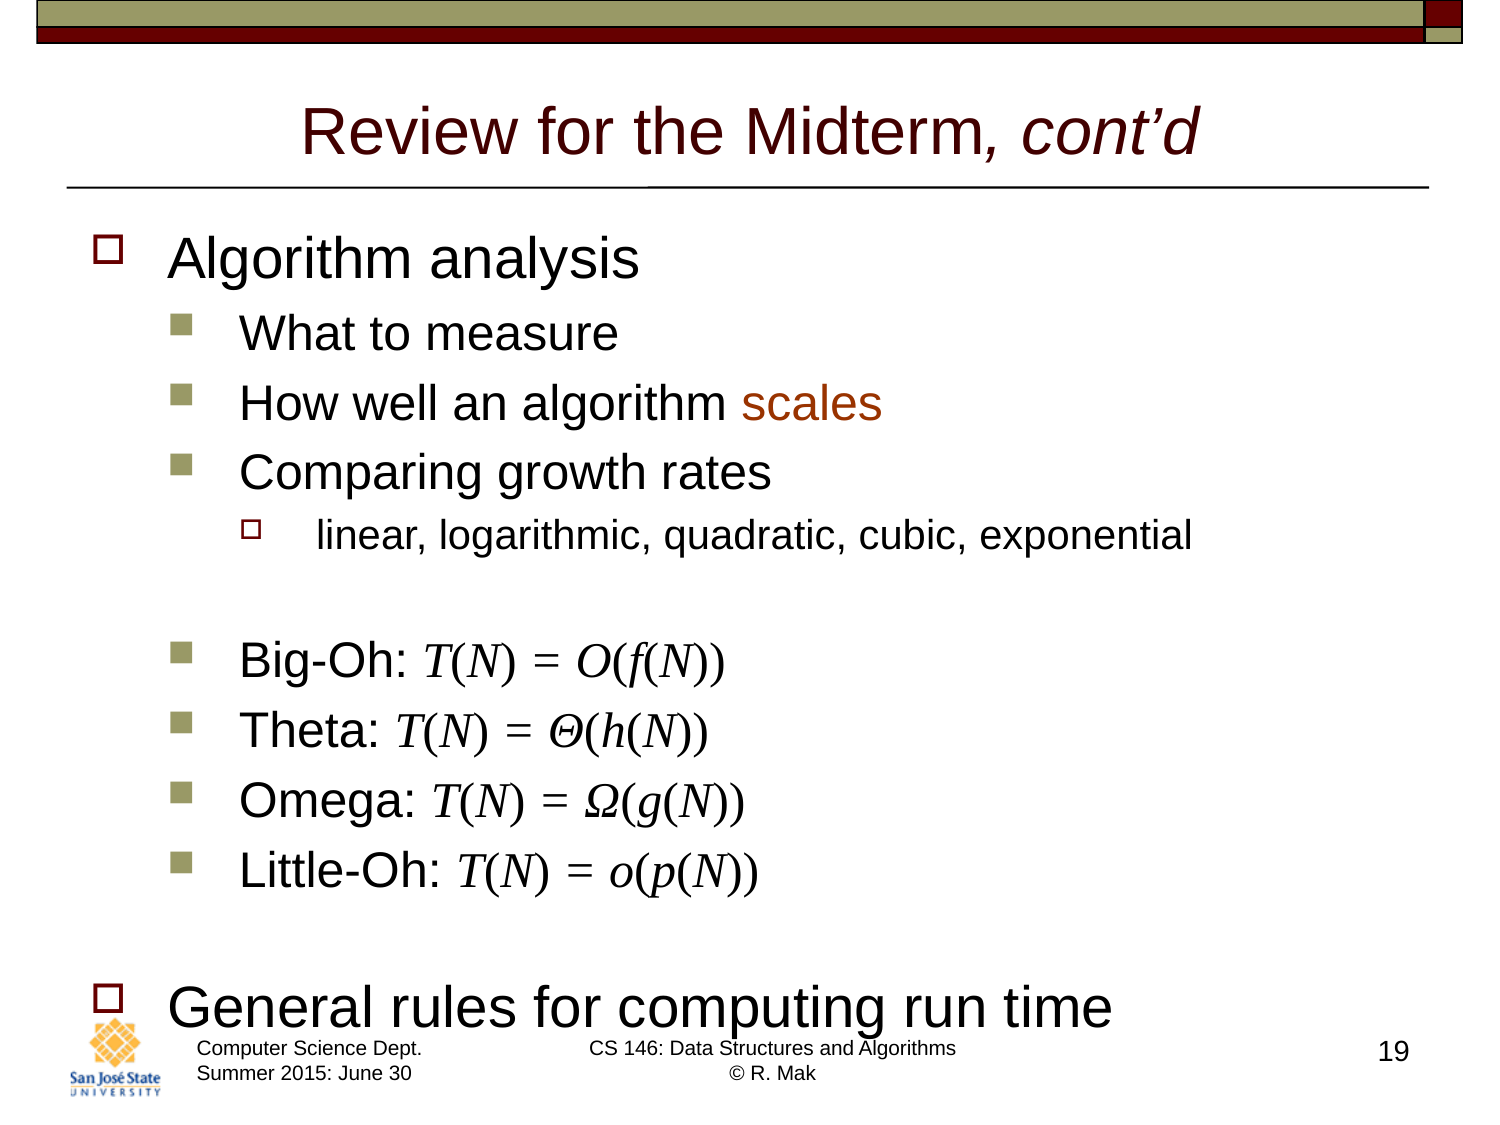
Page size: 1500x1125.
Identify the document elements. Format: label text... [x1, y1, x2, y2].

slide_number 19 [1112, 1025, 1425, 1100]
picture [60, 1012, 166, 1112]
list Algorithm analysis What to measure How well an algorithm scales Comparing growth rates linear, logarithmic, quadratic, cubic, exponential Big-Oh: T(N) = O(f(N)) Theta: T(N) = Θ(h(N)) Omega: T(N) = Ω(g(N)) Little-Oh: T(N) = o(p(N)) General rules for computing run time [75, 212, 1425, 1013]
title Review for the Midterm, cont’d [75, 67, 1425, 175]
